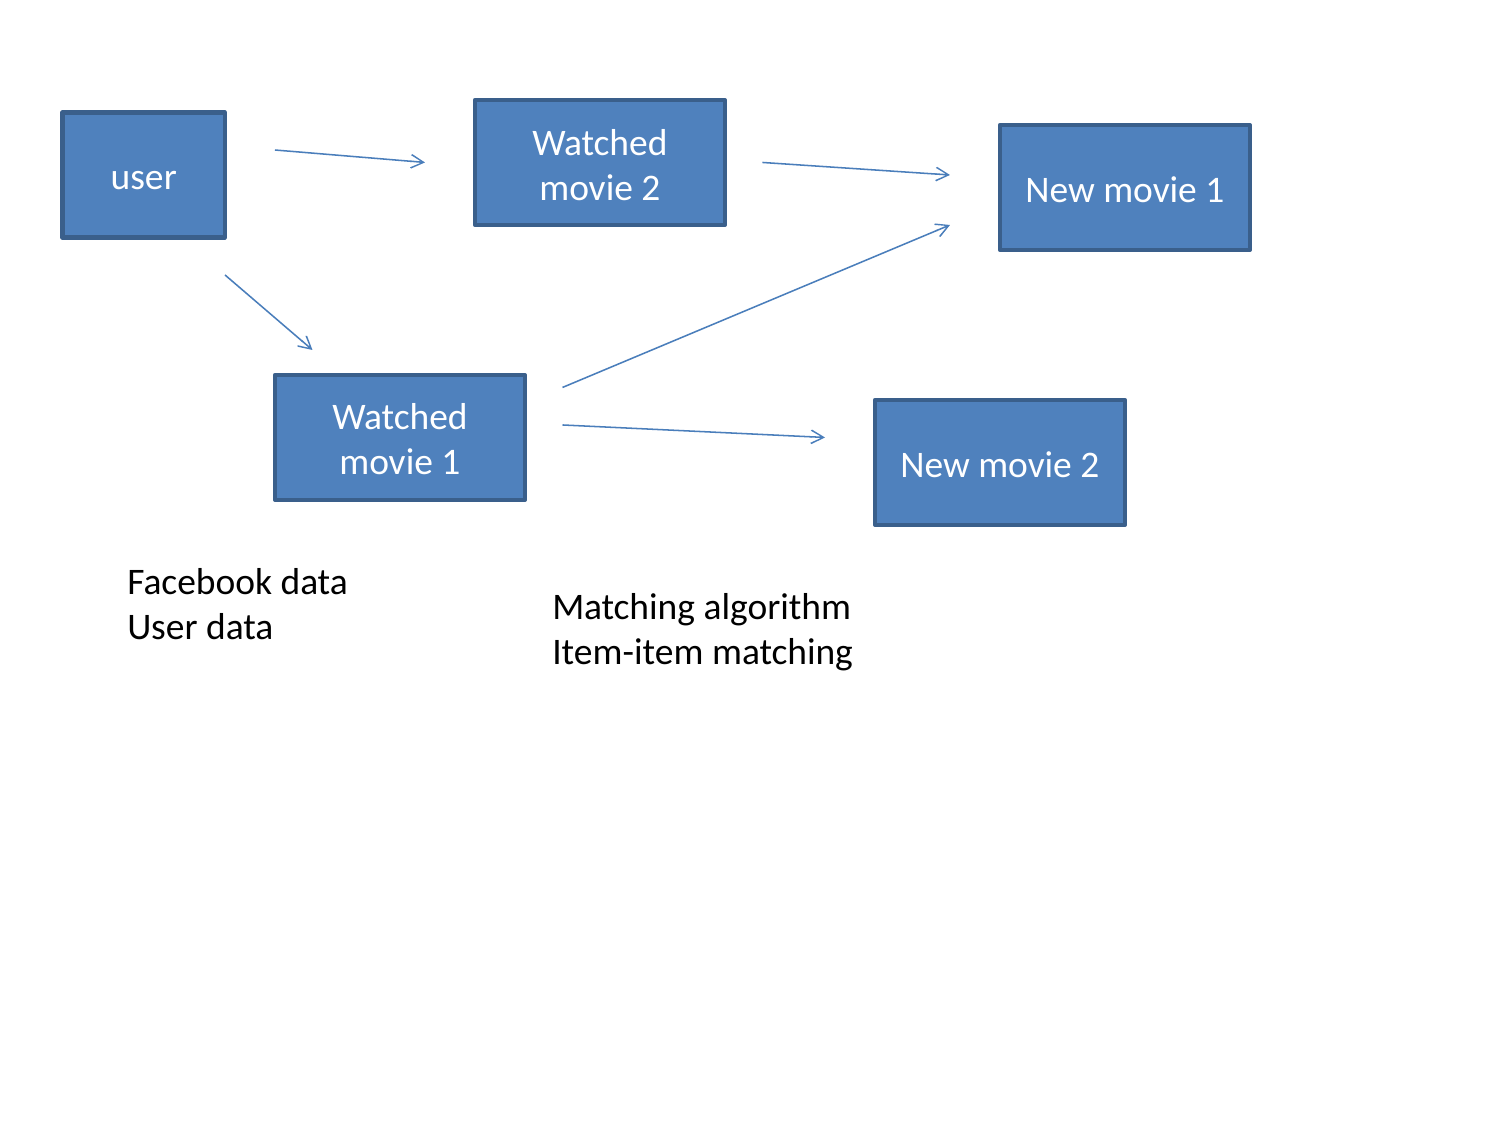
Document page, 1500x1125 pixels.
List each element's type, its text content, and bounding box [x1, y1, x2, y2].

text_box Watched movie 2 [473, 98, 727, 227]
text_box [224, 274, 313, 351]
text_box Watched movie 1 [273, 373, 527, 502]
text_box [274, 149, 426, 163]
text_box Facebook data User data [112, 549, 425, 655]
text_box New movie 1 [998, 123, 1252, 252]
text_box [562, 424, 826, 438]
text_box user [60, 110, 227, 240]
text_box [762, 162, 951, 176]
text_box Matching algorithm Item-item matching [537, 574, 938, 680]
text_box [562, 224, 951, 388]
text_box New movie 2 [873, 398, 1127, 527]
